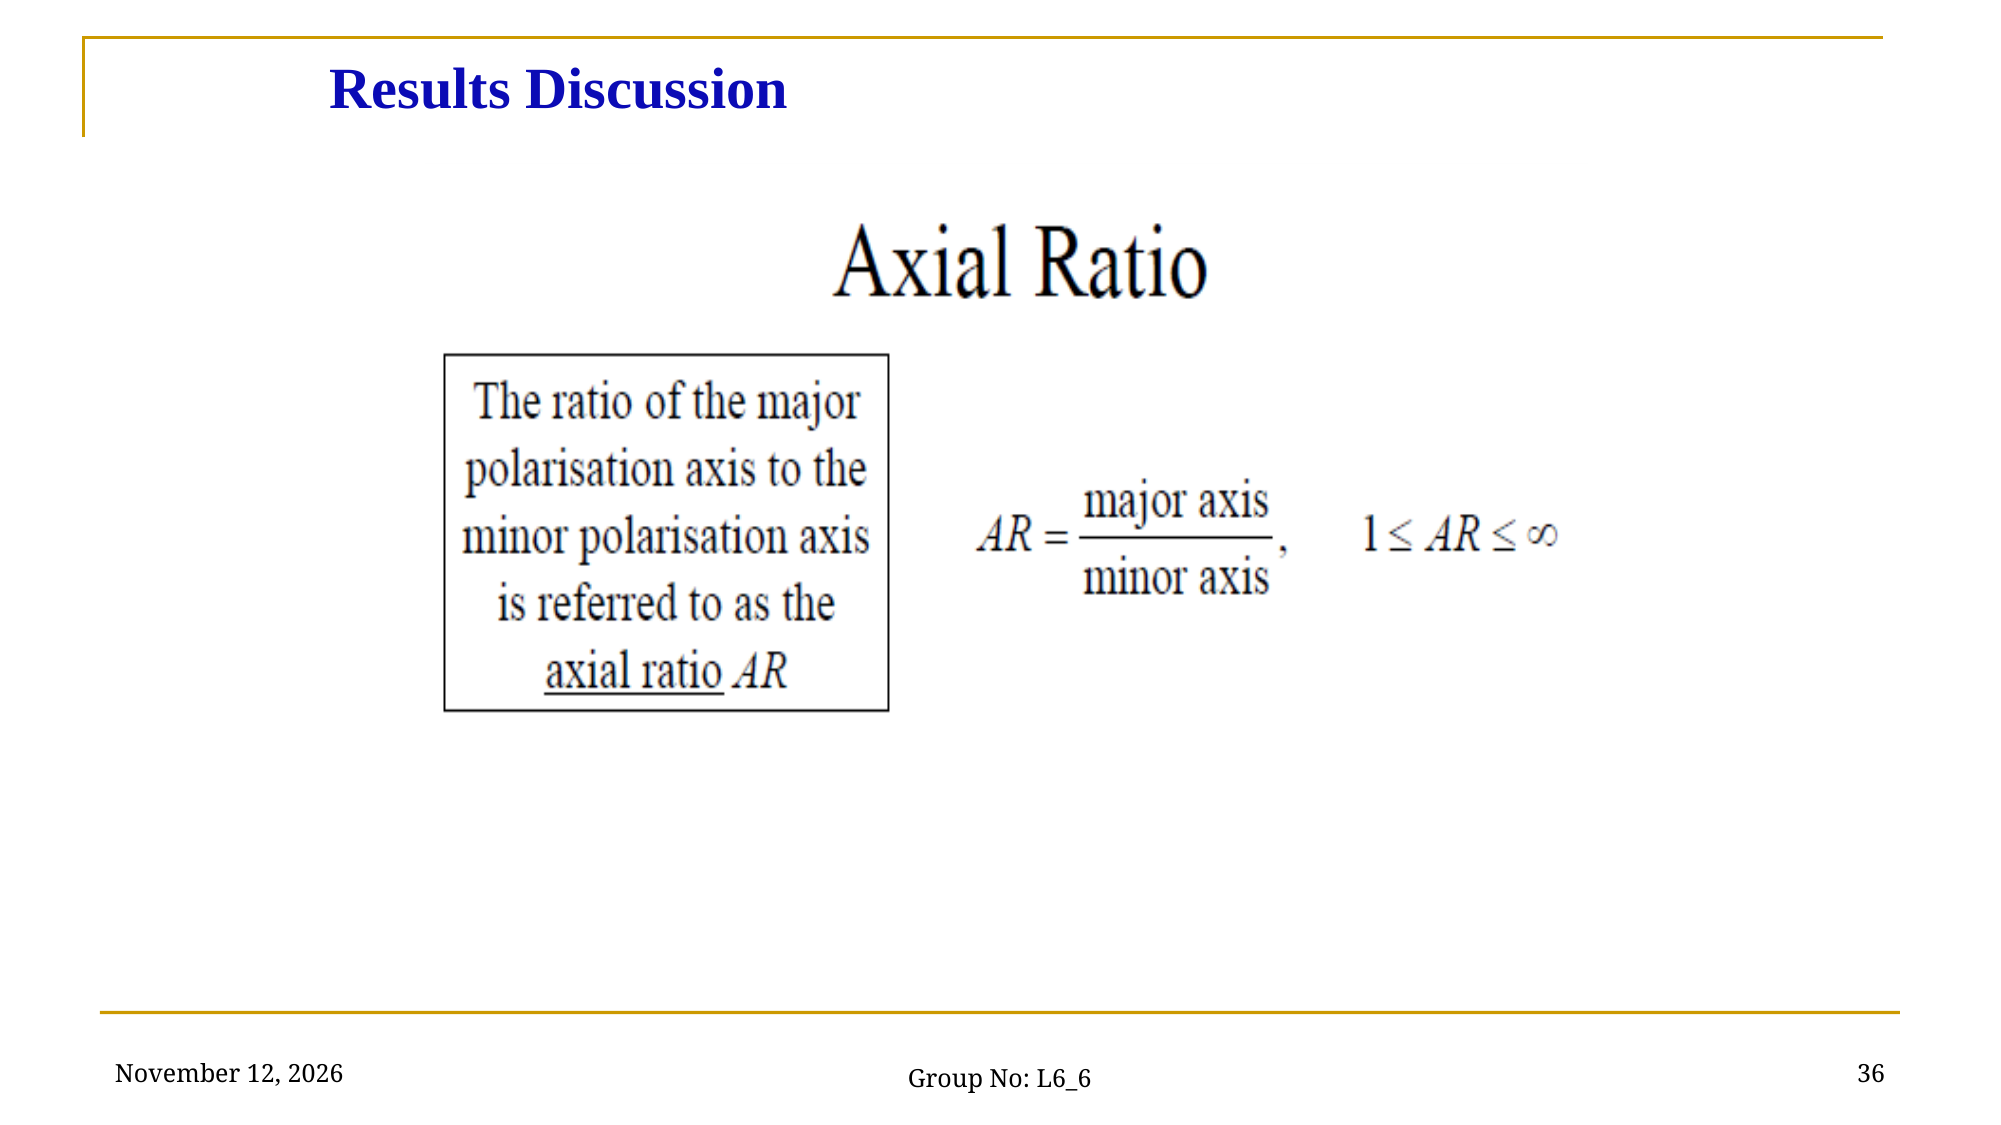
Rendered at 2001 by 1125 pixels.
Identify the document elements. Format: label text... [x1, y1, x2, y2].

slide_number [99, 1023, 567, 1100]
slide_number 36 [1433, 1023, 1901, 1100]
text_box Results Discussion [314, 42, 1665, 161]
footer Group No: L6_6 [683, 1024, 1317, 1101]
picture [424, 162, 1588, 776]
